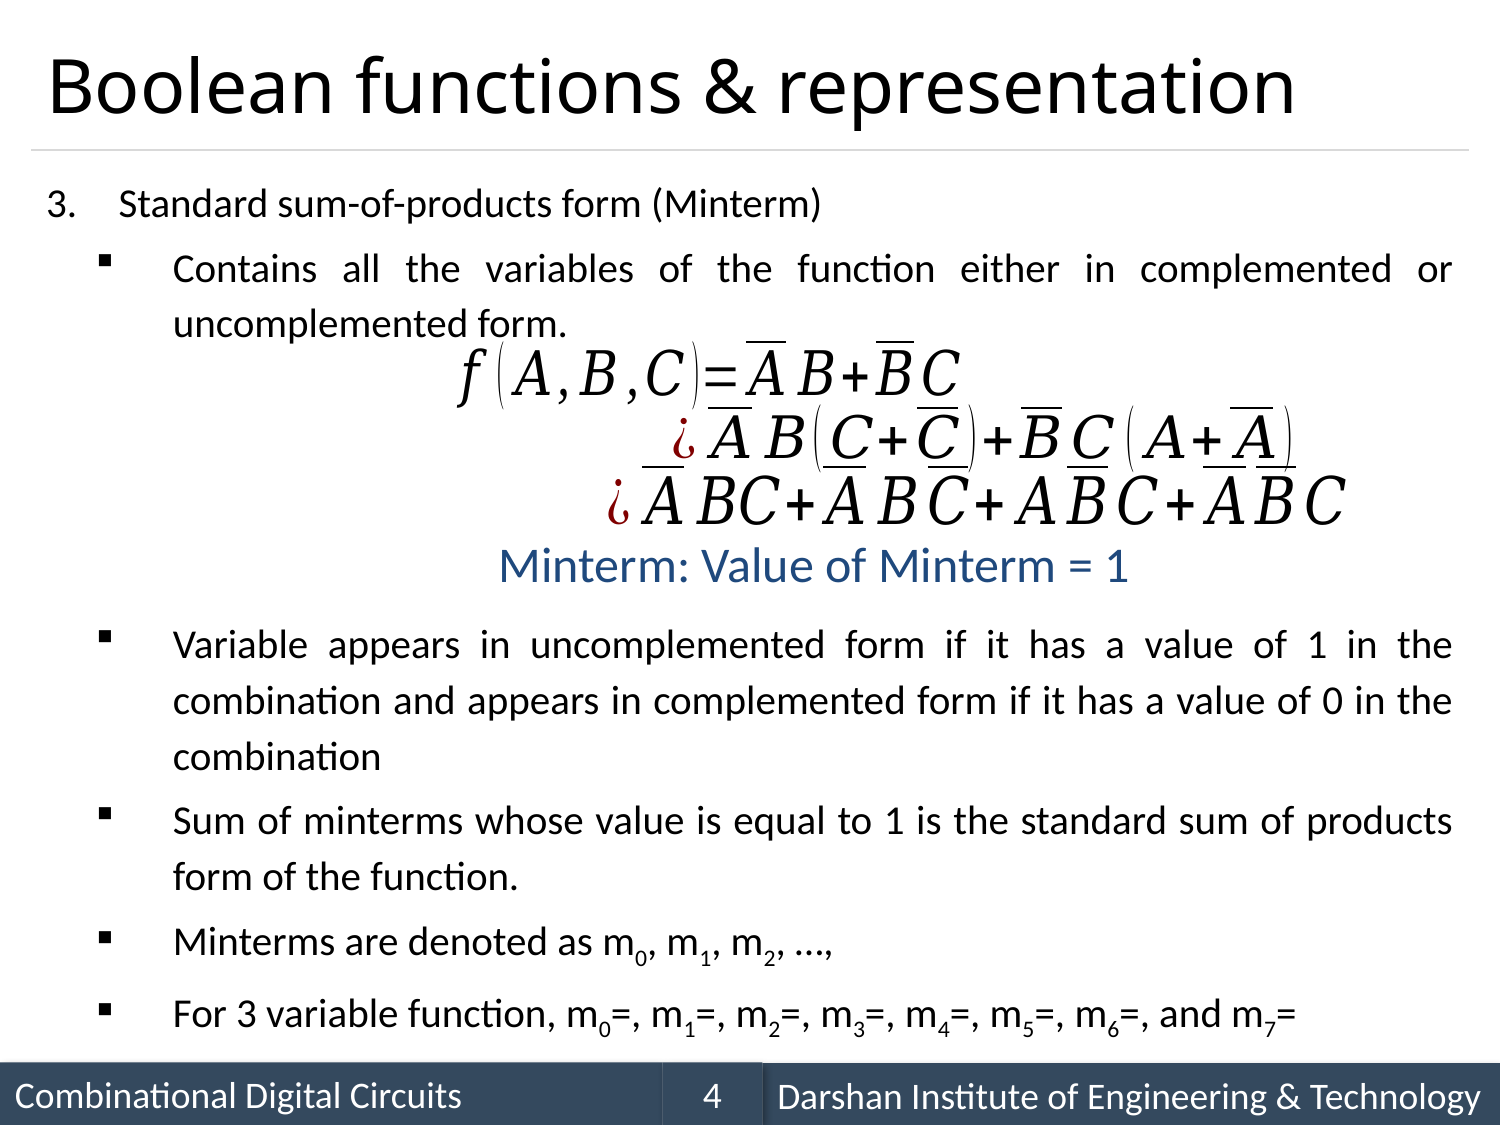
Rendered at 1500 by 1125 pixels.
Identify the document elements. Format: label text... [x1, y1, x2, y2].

text_box Minterm: Value of Minterm = 1 [483, 524, 1145, 600]
title Boolean functions & representation [31, 17, 1469, 150]
